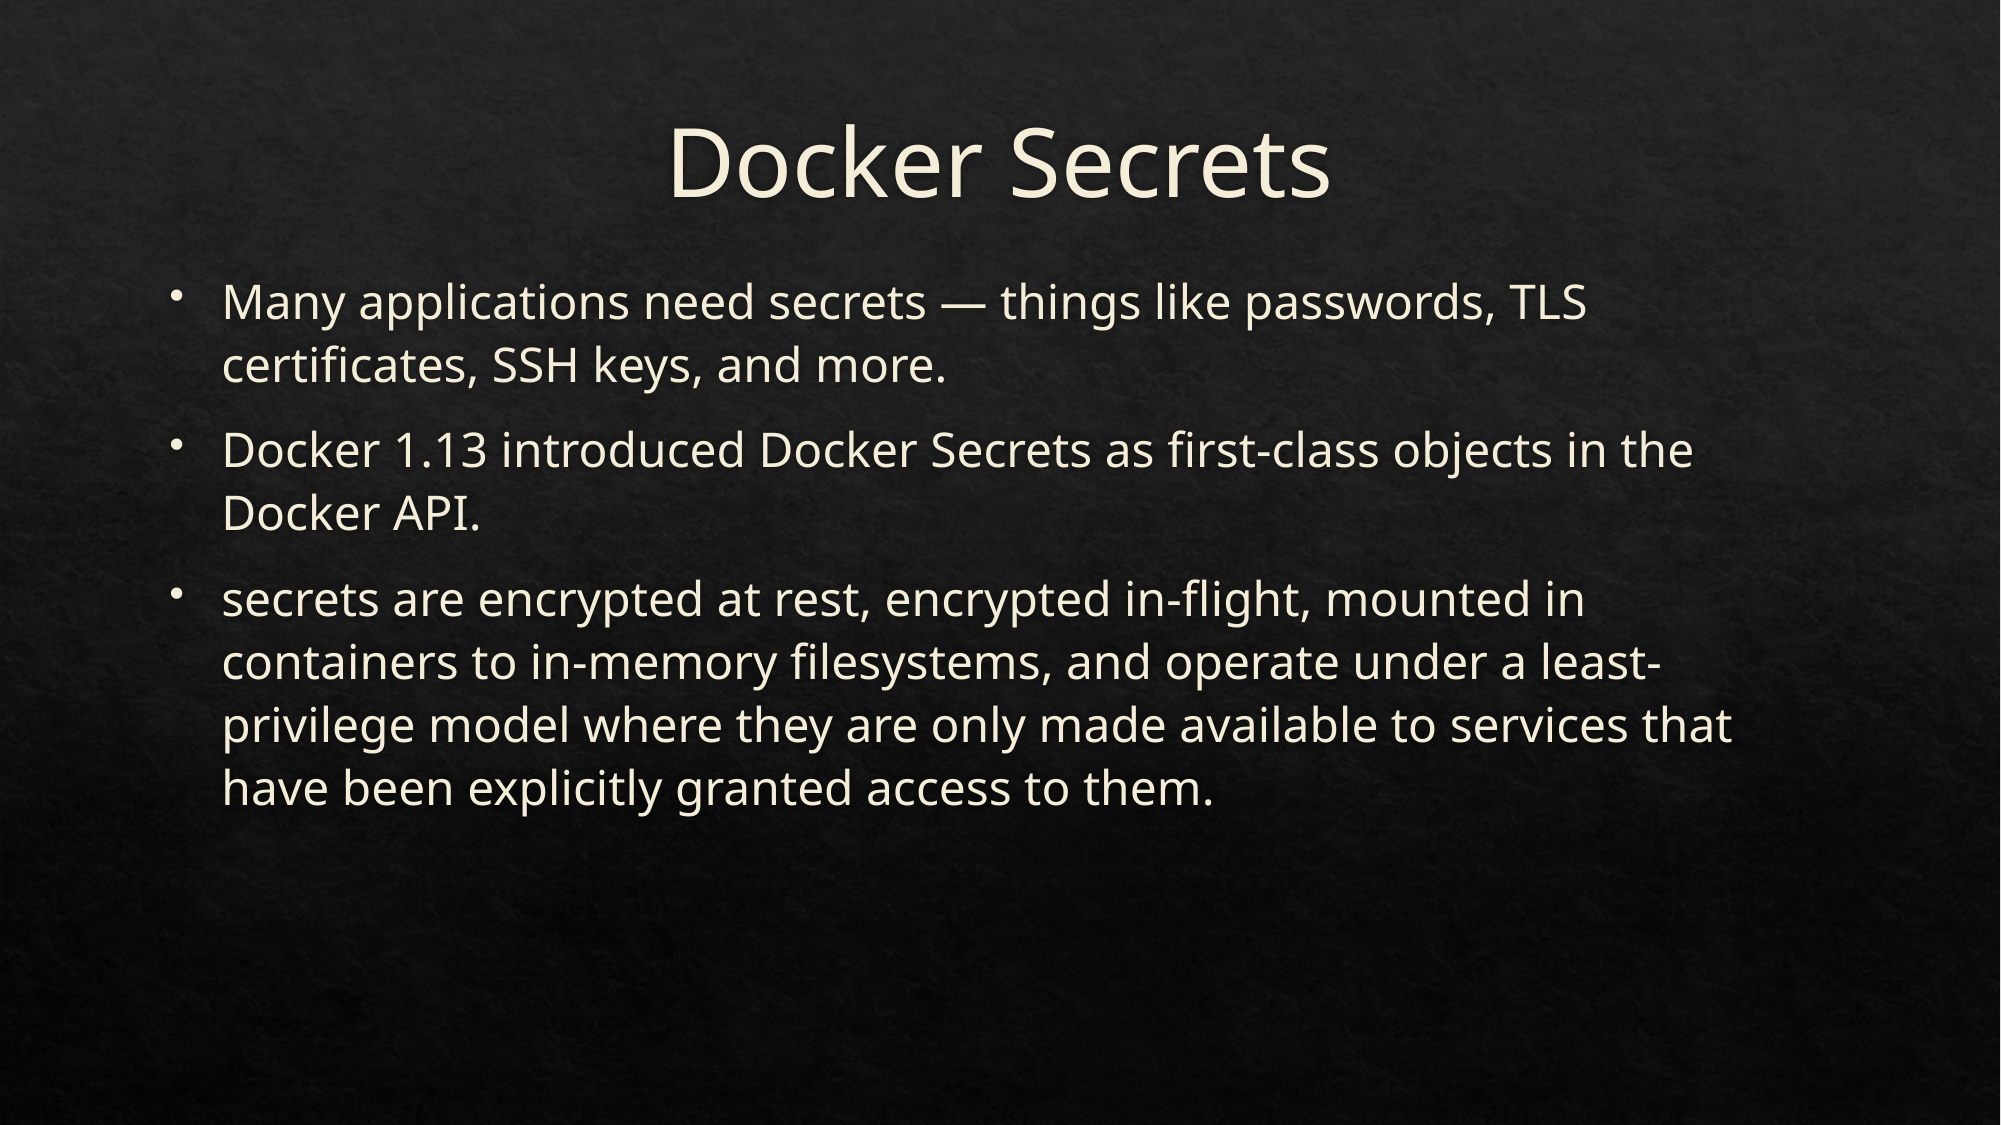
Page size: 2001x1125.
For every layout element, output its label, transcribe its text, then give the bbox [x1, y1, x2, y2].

list Many applications need secrets — things like passwords, TLS certificates, SSH keys, and more. Docker 1.13 introduced Docker Secrets as first-class objects in the Docker API. secrets are encrypted at rest, encrypted in-flight, mounted in containers to in-memory filesystems, and operate under a least-privilege model where they are only made available to services that have been explicitly granted access to them. [149, 258, 1849, 950]
title Docker Secrets [149, 99, 1849, 233]
